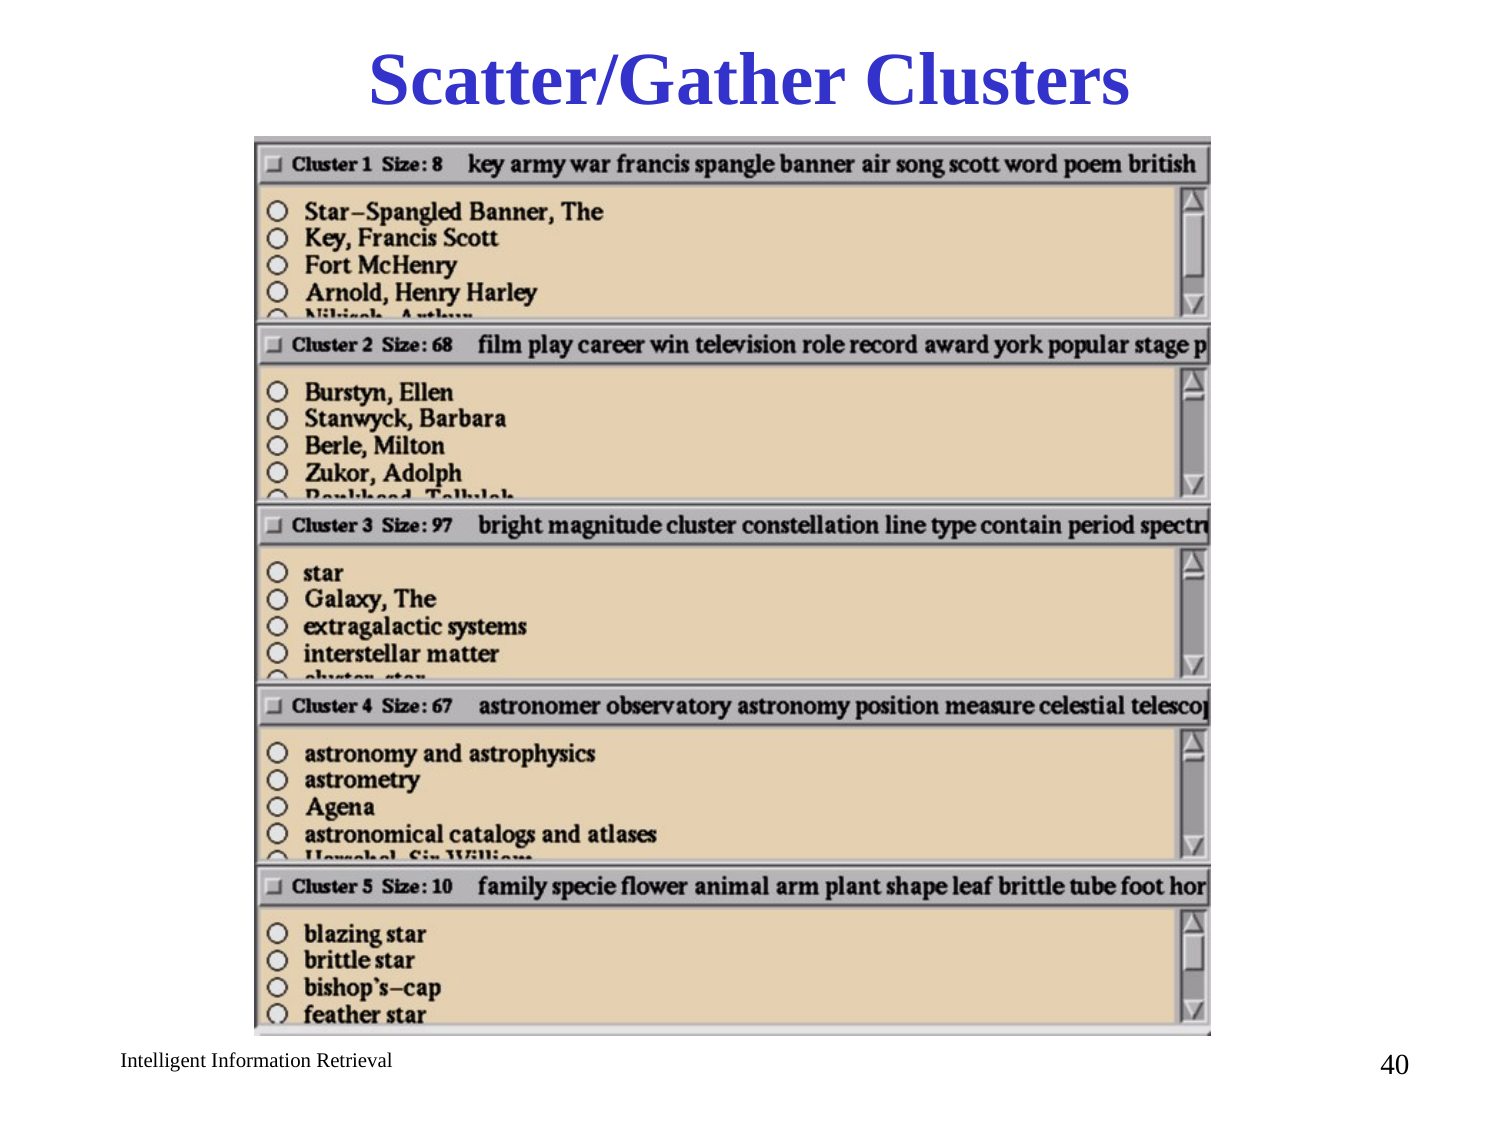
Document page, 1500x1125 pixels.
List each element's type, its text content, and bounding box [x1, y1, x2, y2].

footer Intelligent Information Retrieval [105, 1039, 669, 1078]
picture [253, 135, 1212, 1036]
slide_number 40 [1112, 1037, 1426, 1076]
title Scatter/Gather Clusters [112, 37, 1388, 113]
